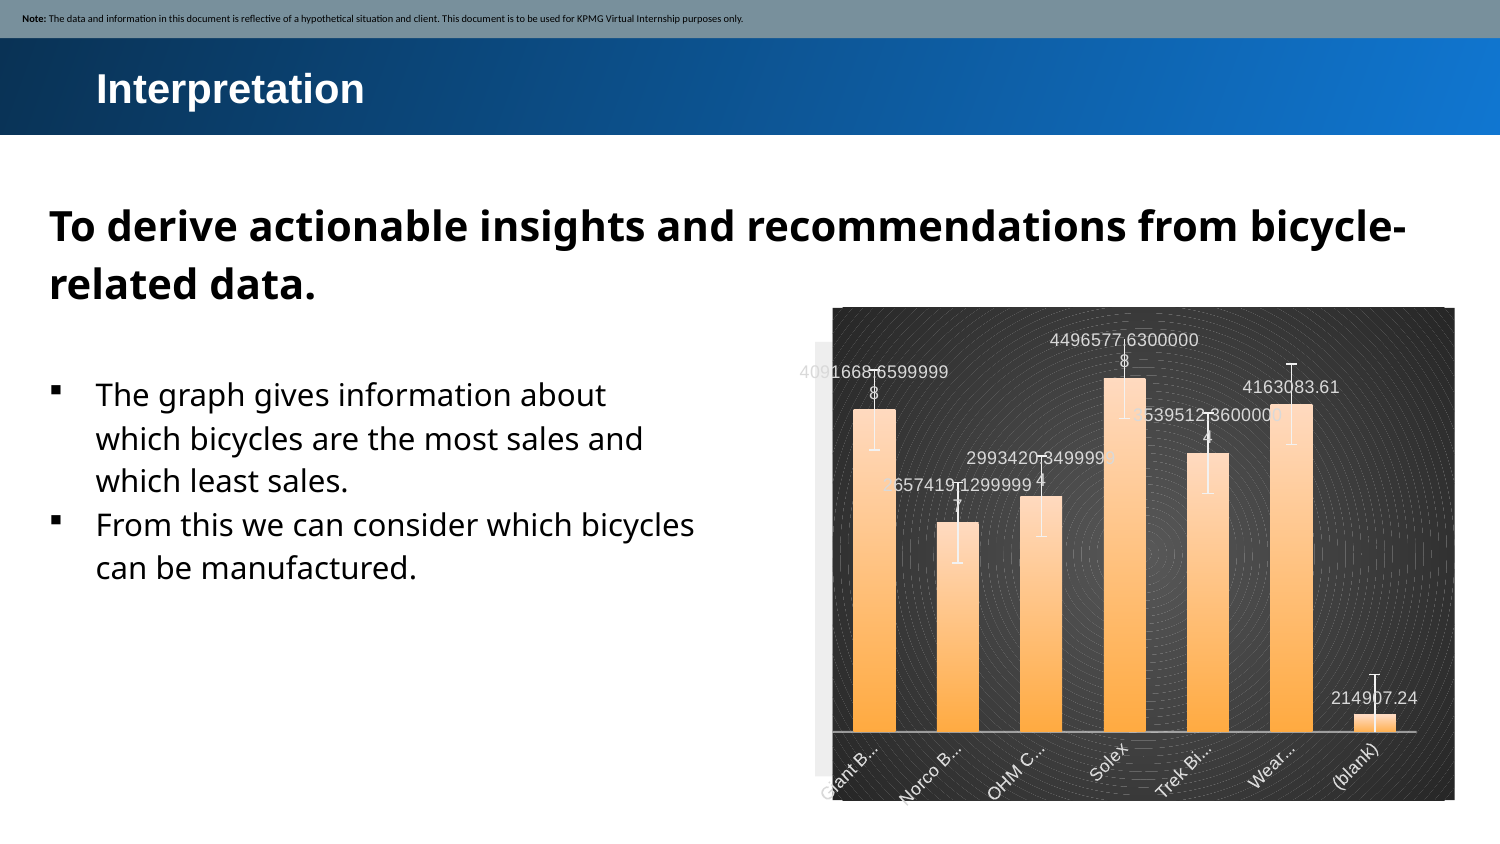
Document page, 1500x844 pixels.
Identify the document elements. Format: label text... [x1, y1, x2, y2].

text_box To derive actionable insights and recommendations from bicycle-related data. [33, 177, 1439, 323]
text_box Interpretation [81, 47, 1487, 128]
chart [799, 307, 1455, 811]
text_box The graph gives information about which bicycles are the most sales and which least sales. From this we can consider which bicycles can be manufactured. [33, 355, 712, 644]
text_box Note: The data and information in this document is reflective of a hypothetical situation and client. This document is to be used for KPMG Virtual Internship purposes only. [0, 0, 1500, 39]
text_box [0, 39, 1500, 135]
